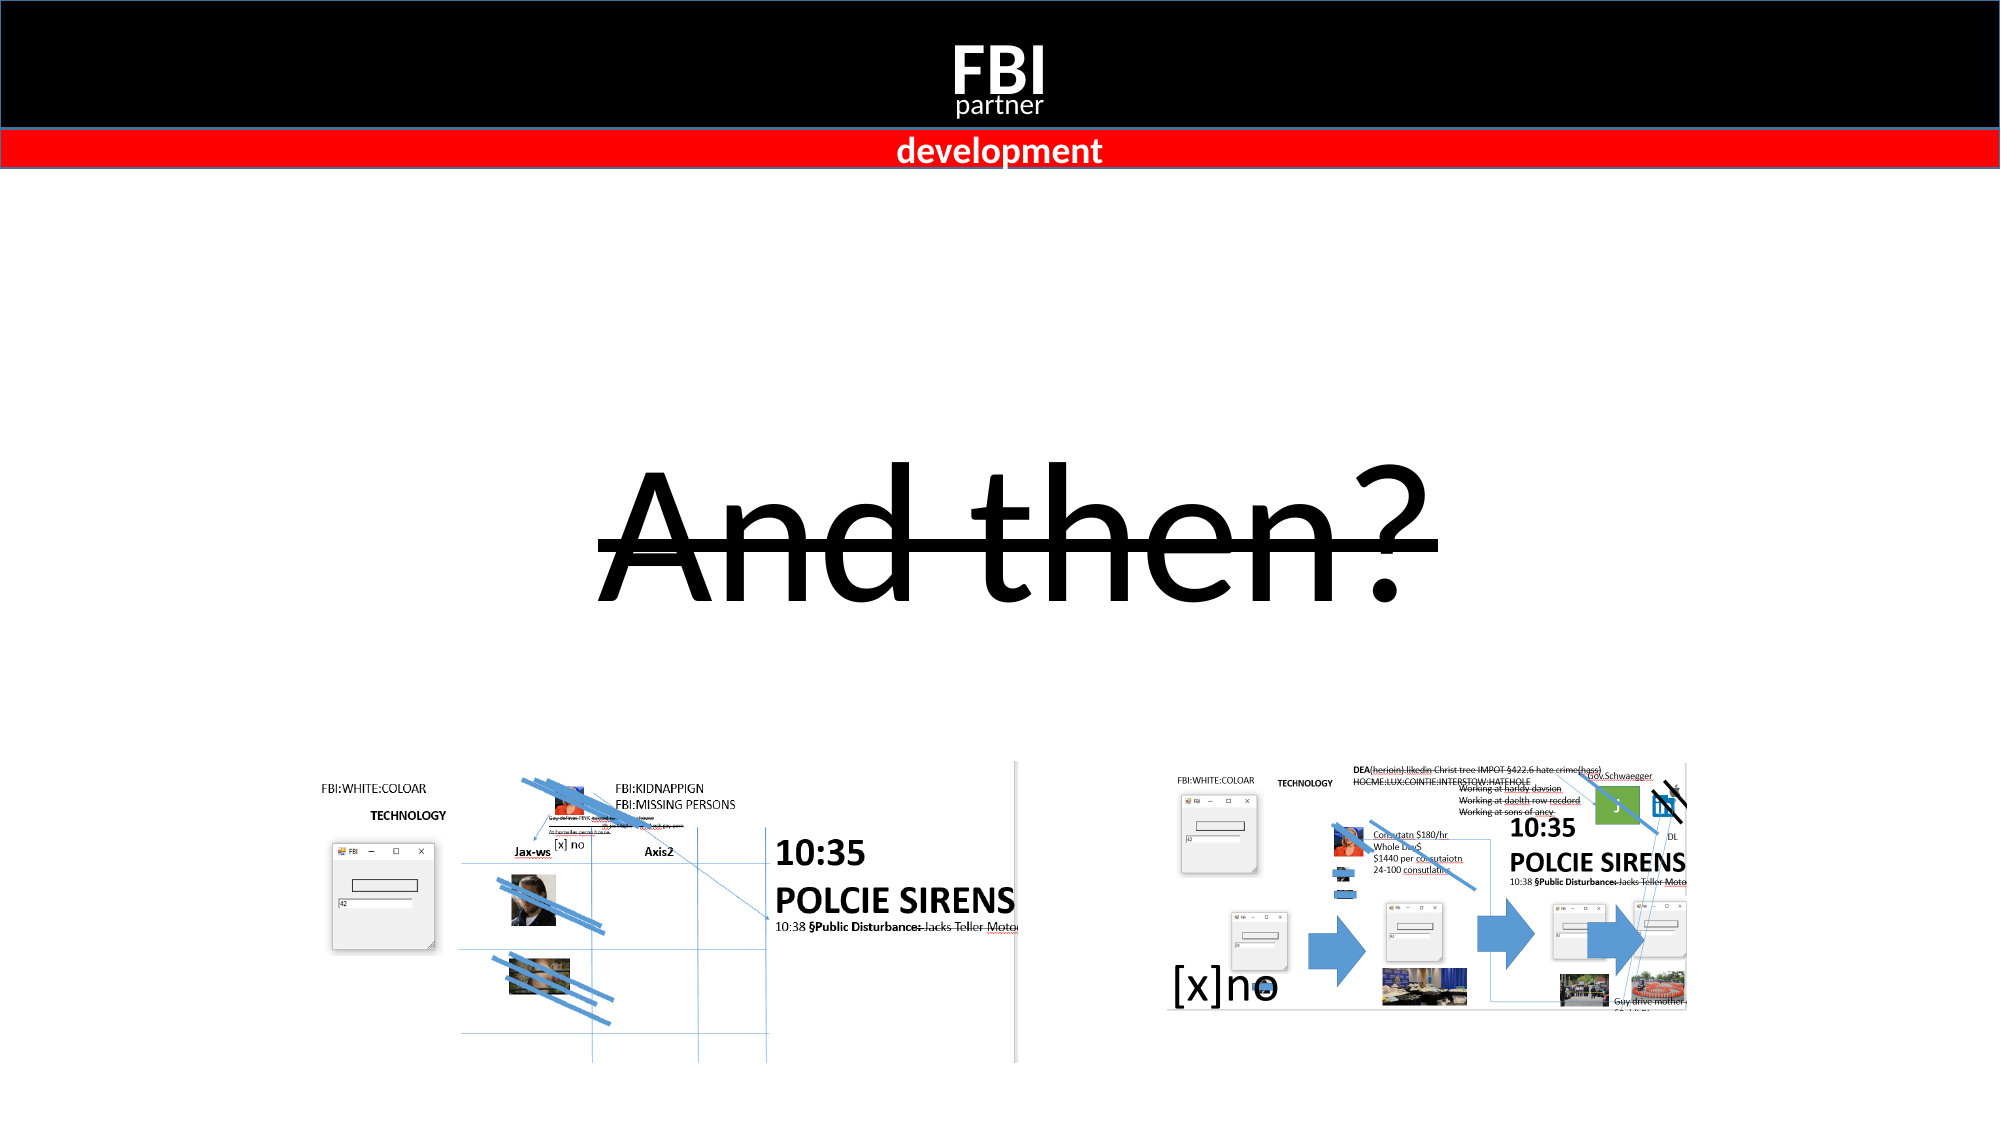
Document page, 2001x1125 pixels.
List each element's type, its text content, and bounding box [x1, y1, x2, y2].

text_box partner [940, 78, 1060, 128]
picture [1167, 763, 1687, 1011]
picture [309, 761, 1018, 1063]
text_box And then? [582, 394, 1453, 649]
text_box development [0, 128, 2000, 169]
text_box FBI [0, 0, 2000, 128]
